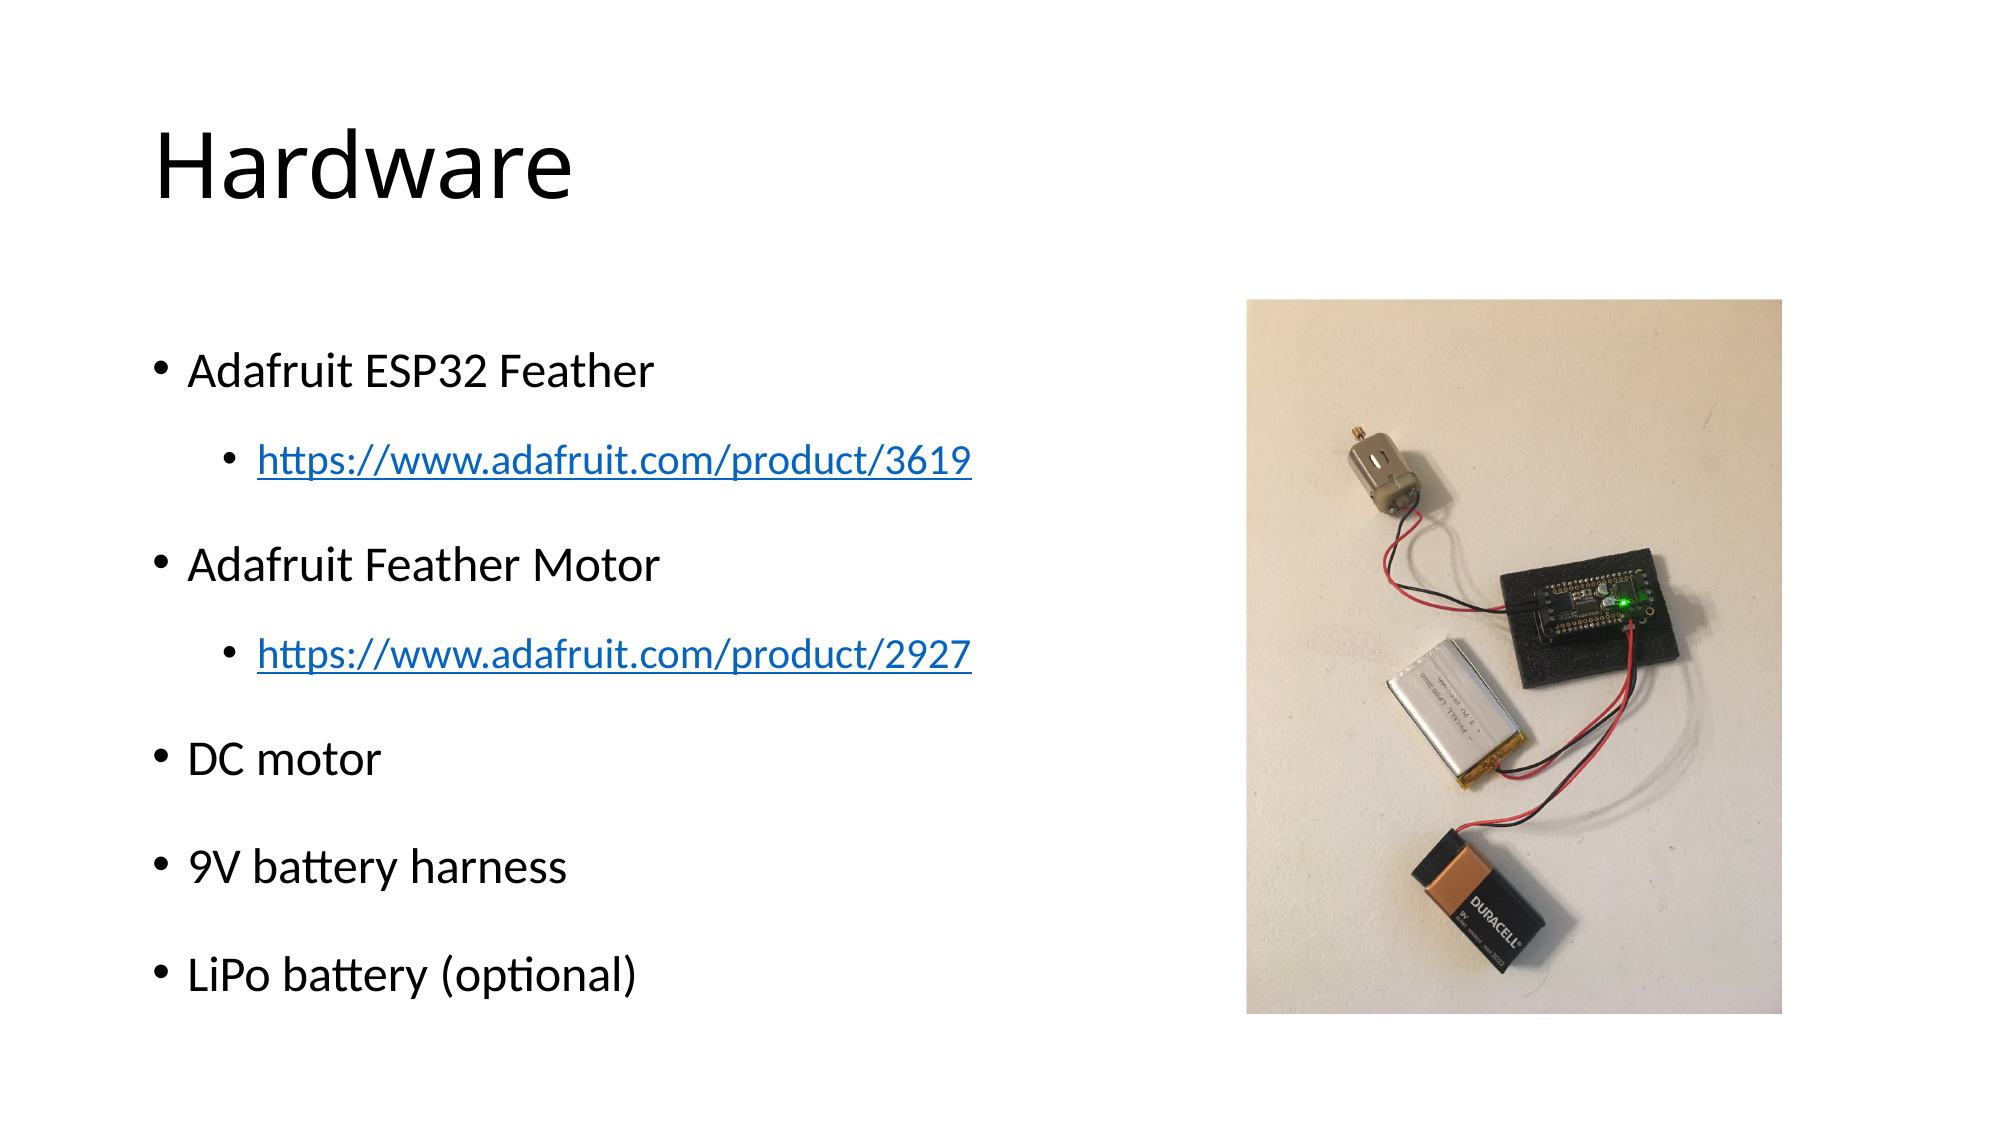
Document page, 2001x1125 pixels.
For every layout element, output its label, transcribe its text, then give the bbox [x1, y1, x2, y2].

list Adafruit ESP32 Feather https://www.adafruit.com/product/3619 Adafruit Feather Motor https://www.adafruit.com/product/2927 DC motor 9V battery harness LiPo battery (optional) [137, 299, 1088, 1014]
title Hardware [137, 59, 1863, 278]
picture [1156, 300, 1871, 1013]
